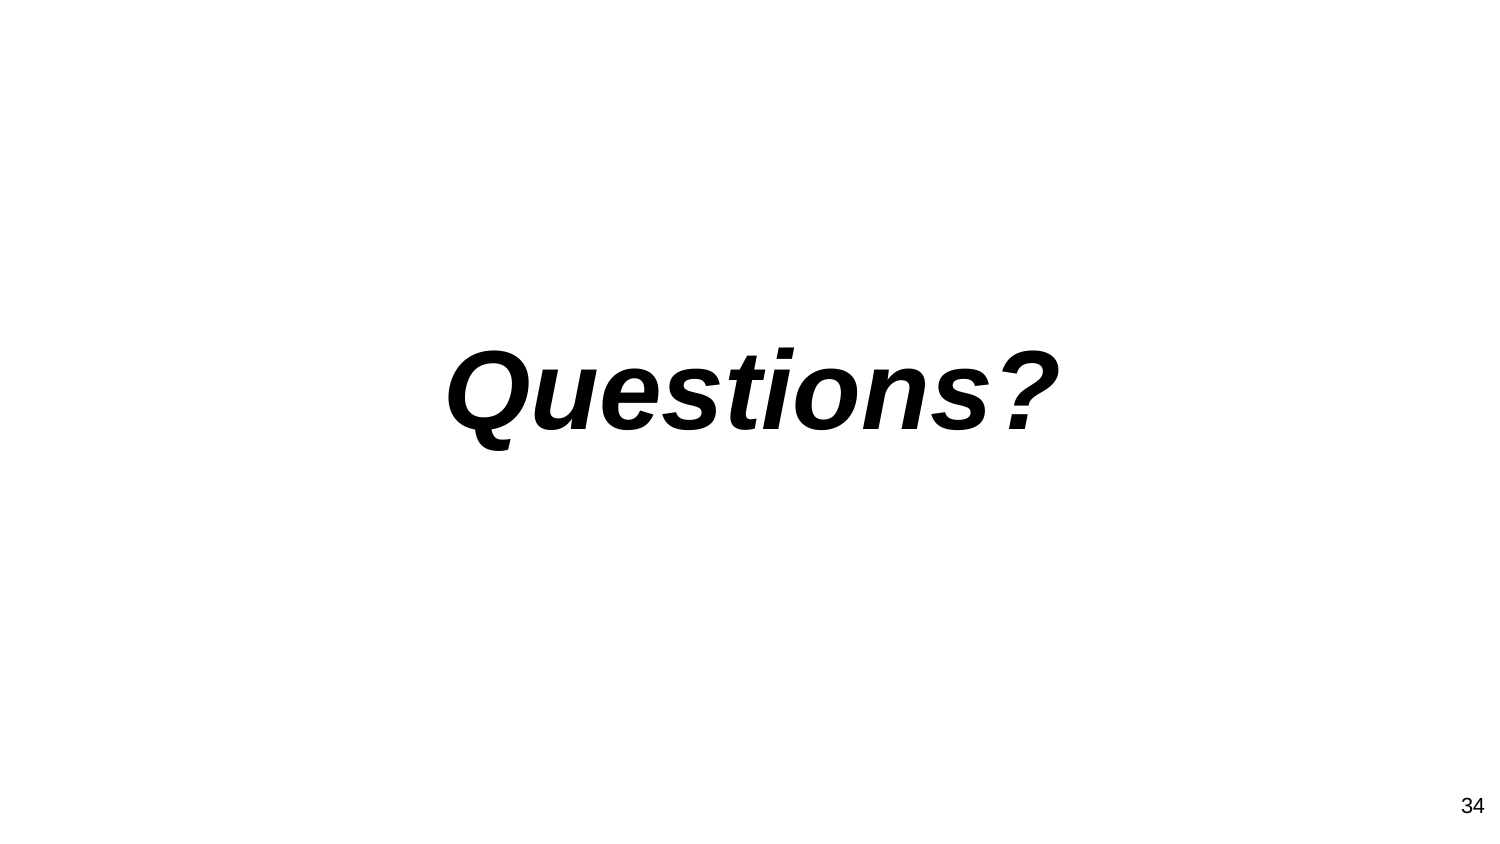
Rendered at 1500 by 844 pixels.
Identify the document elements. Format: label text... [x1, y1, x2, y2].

text_box Questions? [427, 309, 1077, 460]
slide_number 34 [1149, 784, 1500, 843]
